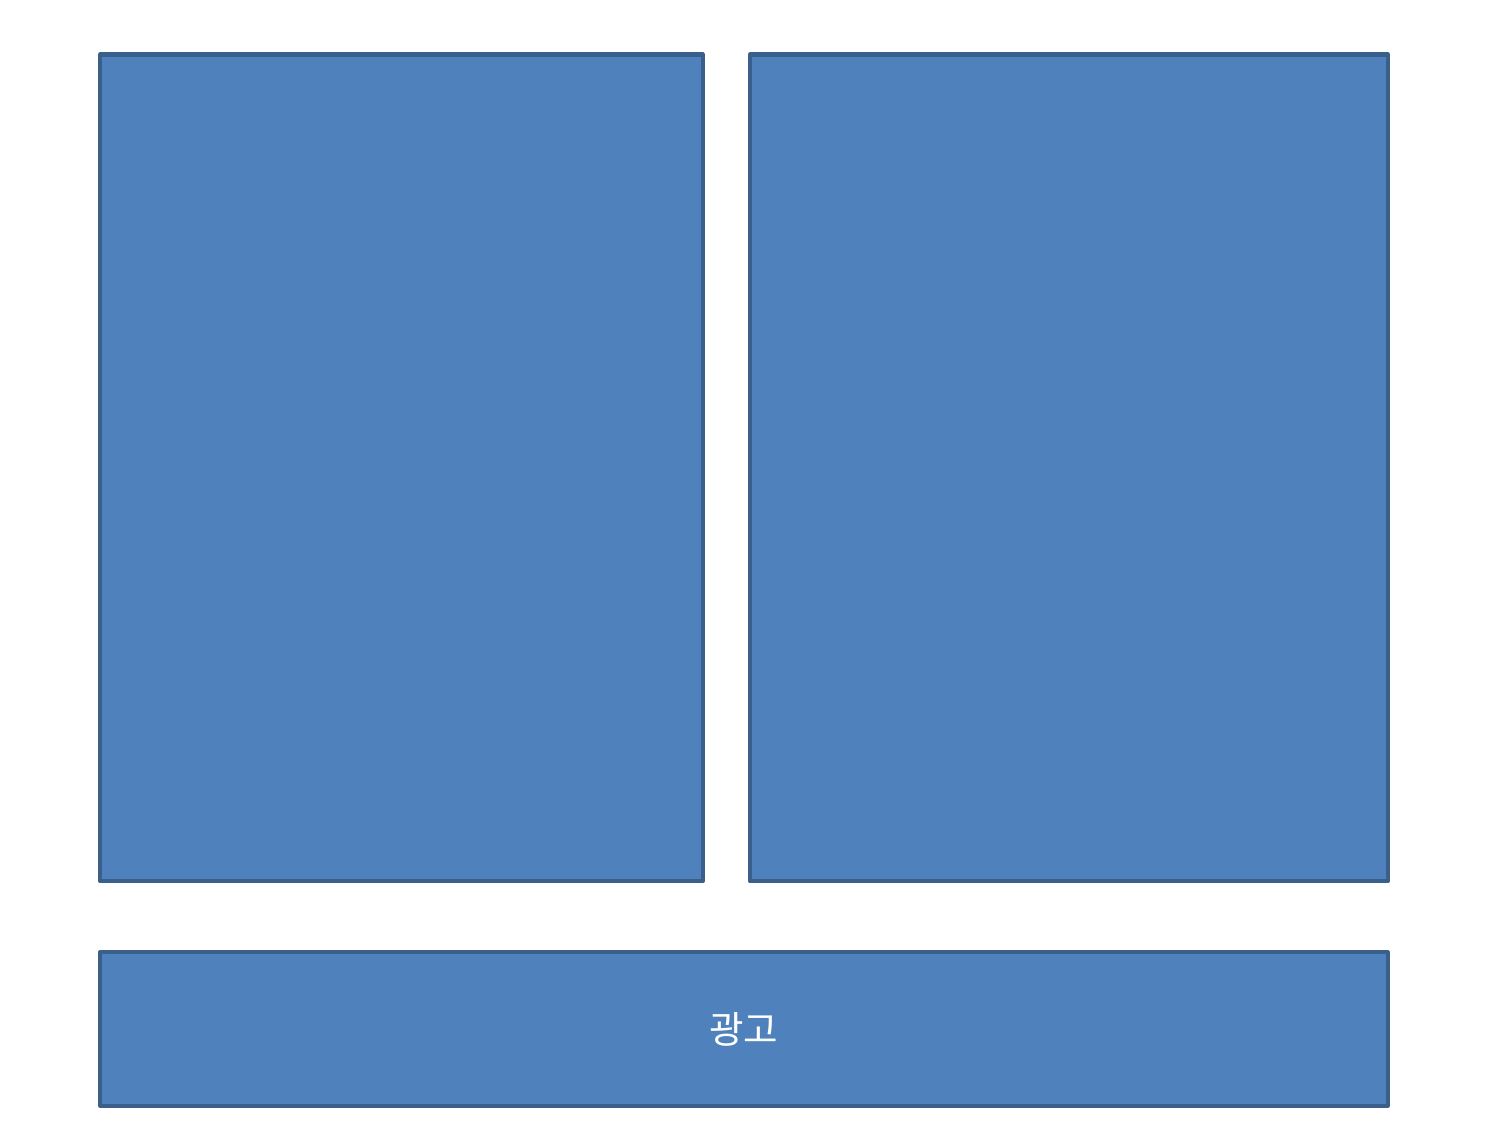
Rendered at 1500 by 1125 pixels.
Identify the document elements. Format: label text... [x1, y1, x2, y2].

text_box 광고 [98, 950, 1390, 1108]
text_box [98, 52, 705, 883]
text_box [748, 52, 1390, 883]
